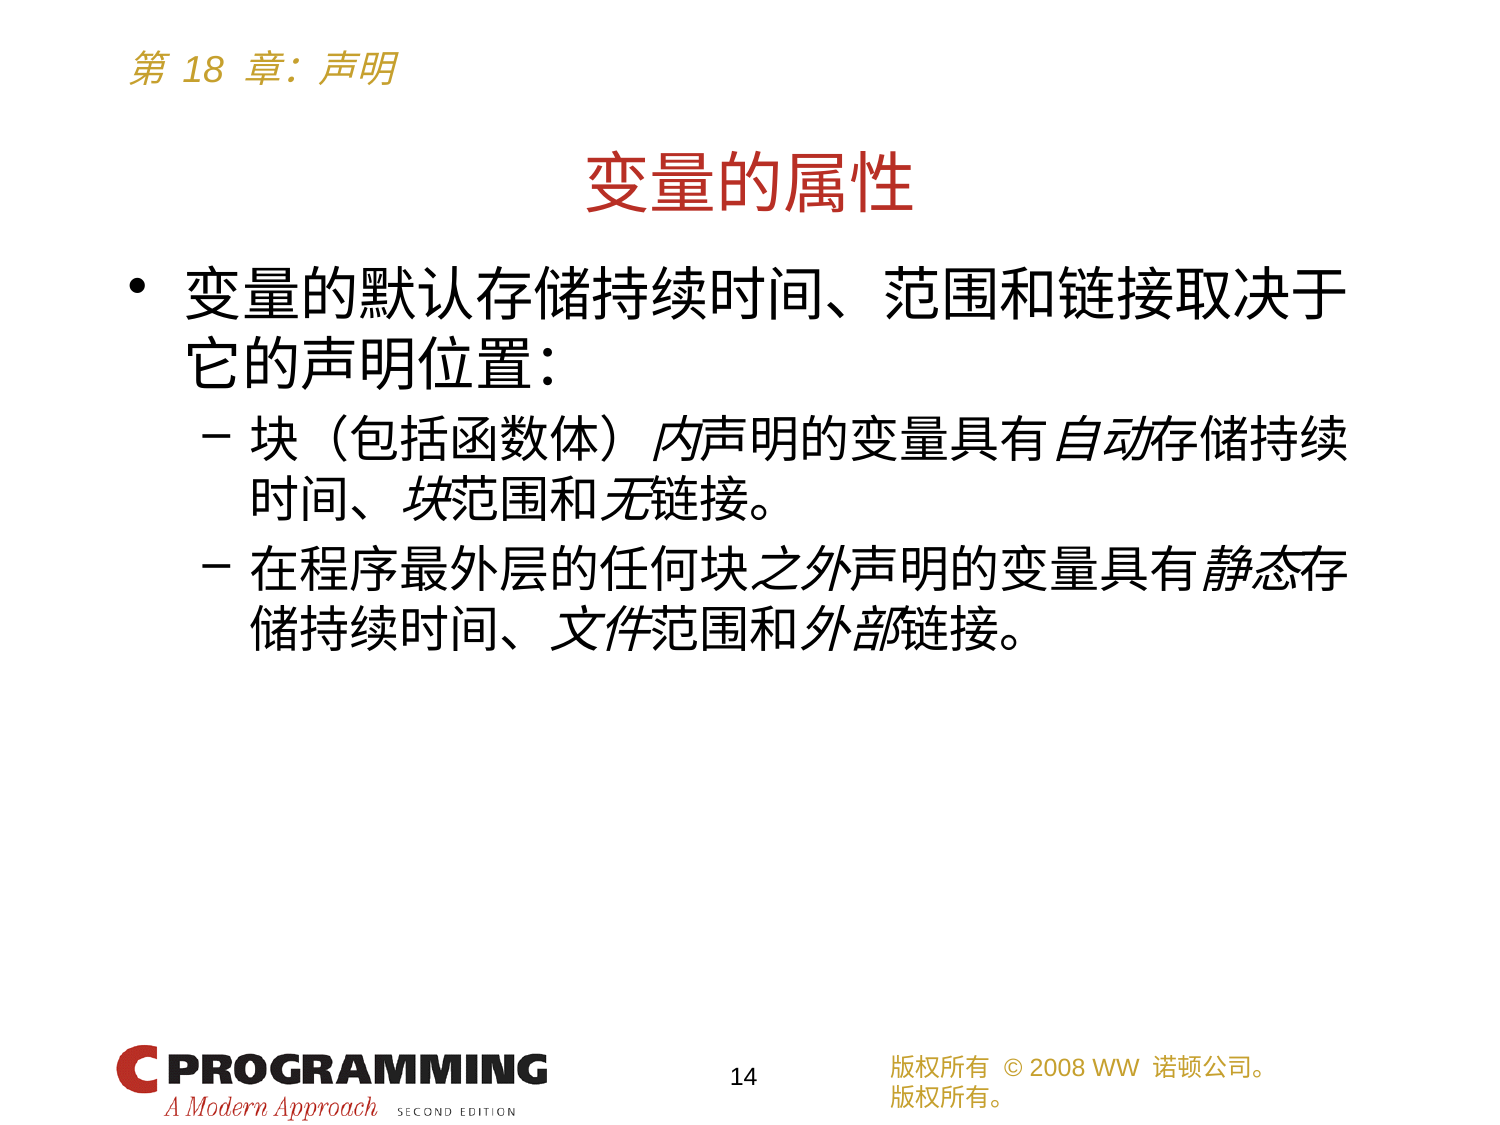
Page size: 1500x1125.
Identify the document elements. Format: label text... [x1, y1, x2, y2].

footer 版权所有 © 2008 WW 诺顿公司。 版权所有。 [874, 1043, 1388, 1119]
list 变量的默认存储持续时间、范围和链接取决于它的声明位置： 块（包括函数体）内声明的变量具有自动存储持续时间、块范围和无链接。 在程序最外层的任何块之外声明的变量具有静态存储持续时间、文件范围和外部链接。 [112, 249, 1388, 1038]
slide_number 14 [687, 1049, 801, 1101]
title 变量的属性 [112, 125, 1388, 238]
picture [112, 1041, 550, 1123]
